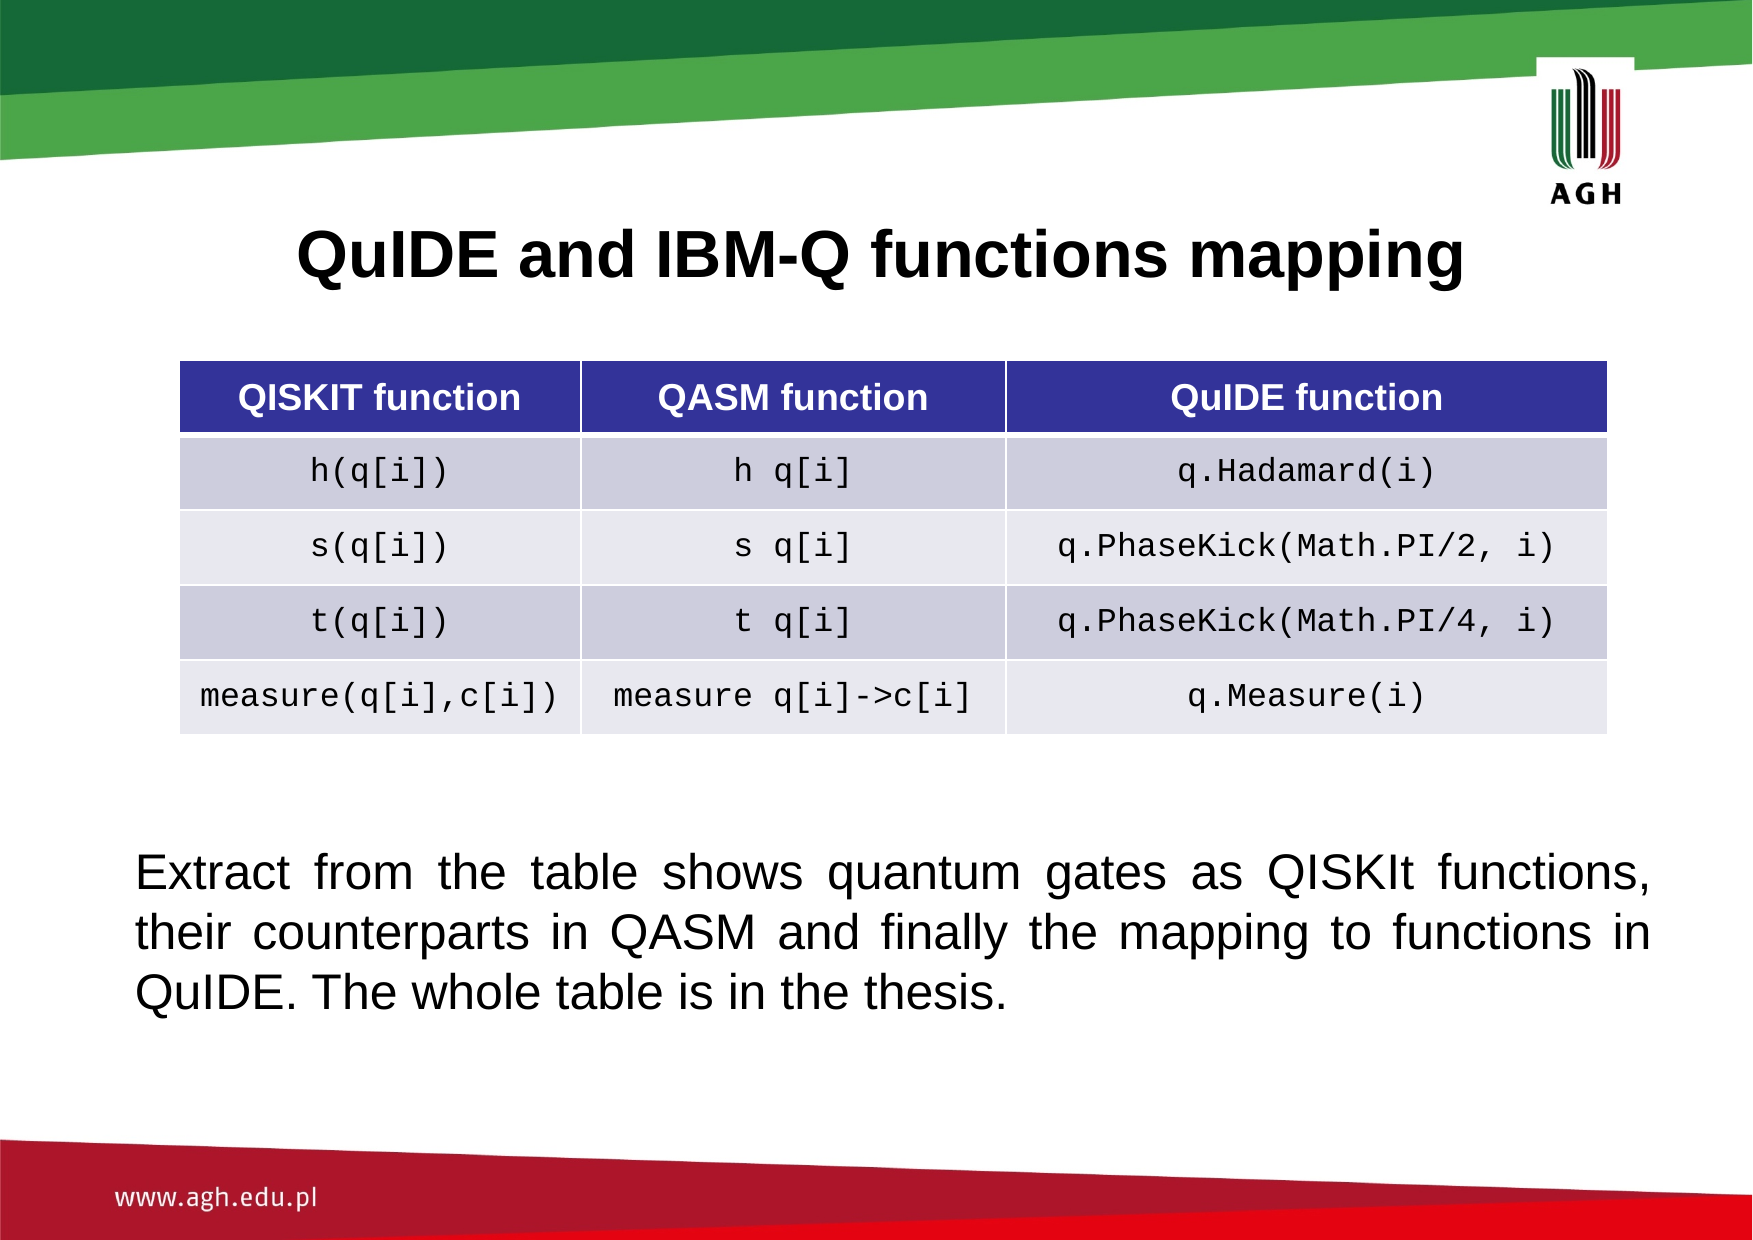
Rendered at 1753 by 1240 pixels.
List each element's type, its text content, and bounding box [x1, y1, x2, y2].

text_box [60, 1151, 357, 1223]
table_header QISKIT function [180, 361, 580, 432]
table_cell s(q[i]) [180, 511, 580, 584]
table_header QASM function [582, 361, 1005, 432]
table_header QuIDE function [1007, 361, 1607, 432]
table_cell t q[i] [582, 586, 1005, 659]
table_cell t(q[i]) [180, 586, 580, 659]
text_box QuIDE and IBM-Q functions mapping [96, 203, 1668, 299]
picture [0, 0, 1753, 1240]
table_cell h(q[i]) [180, 438, 580, 509]
table_cell q.Hadamard(i) [1007, 438, 1607, 509]
table_cell s q[i] [582, 511, 1005, 584]
text_box Extract from the table shows quantum gates as QISKIt functions, their counterparts in QASM and finally the mapping to functions in QuIDE. The whole table is in the thesis. [120, 832, 1668, 1027]
table_cell q.Measure(i) [1007, 661, 1607, 734]
table_cell q.PhaseKick(Math.PI/4, i) [1007, 586, 1607, 659]
table_cell q.PhaseKick(Math.PI/2, i) [1007, 511, 1607, 584]
table_cell h q[i] [582, 438, 1005, 509]
table_cell measure q[i]->c[i] [582, 661, 1005, 734]
table_cell measure(q[i],c[i]) [180, 661, 580, 734]
